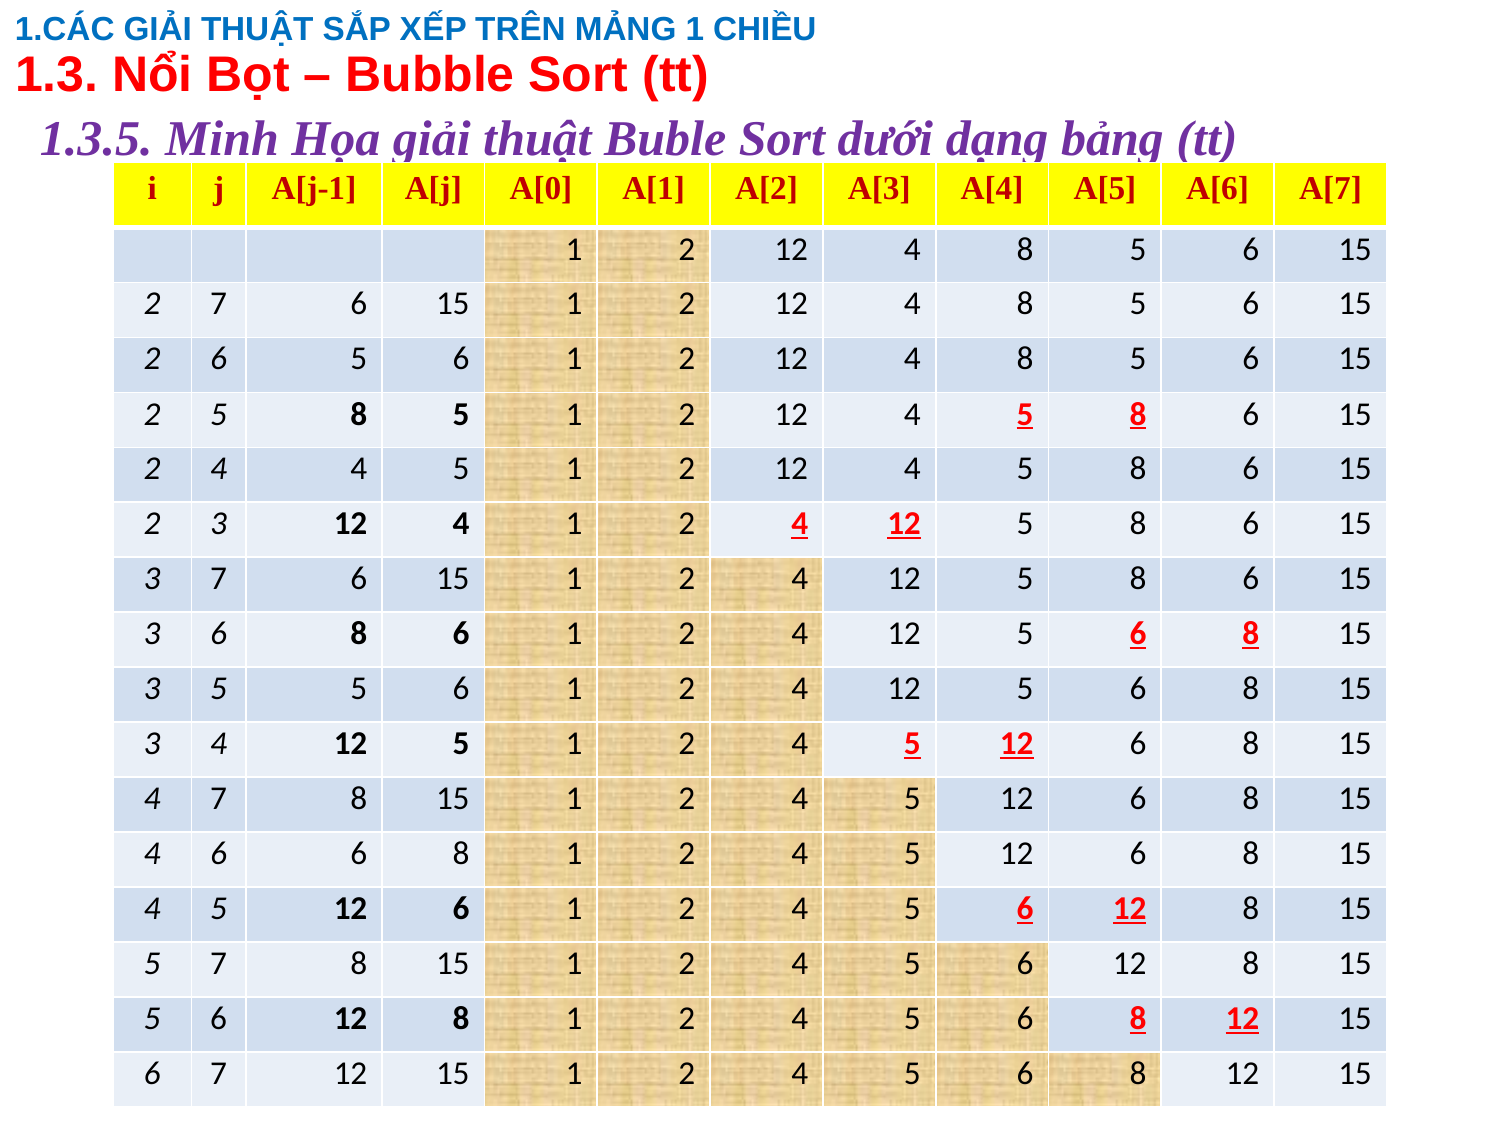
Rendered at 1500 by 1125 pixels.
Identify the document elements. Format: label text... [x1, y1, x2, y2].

table_cell 6 [247, 283, 381, 337]
table_cell 1 [485, 230, 596, 282]
table_cell 6 [1162, 448, 1273, 501]
table_cell 5 [937, 558, 1048, 611]
table_cell 1 [485, 1053, 596, 1106]
table_cell 2 [598, 393, 709, 447]
table_cell 5 [824, 833, 935, 886]
table_cell 6 [192, 338, 245, 392]
table_cell 1 [485, 448, 596, 501]
table_cell 5 [1049, 230, 1160, 282]
table_cell 12 [824, 613, 935, 666]
table_cell 12 [711, 283, 822, 337]
table_cell 2 [598, 338, 709, 392]
table_cell 8 [1049, 1053, 1160, 1106]
table_header A[j] [383, 163, 484, 225]
table_cell 2 [598, 723, 709, 776]
table_cell 2 [598, 1053, 709, 1106]
table_cell 4 [192, 723, 245, 776]
table_cell 6 [192, 833, 245, 886]
table_cell 12 [247, 998, 381, 1051]
table_cell 2 [598, 943, 709, 996]
table_cell 6 [937, 1053, 1048, 1106]
table_header A[1] [598, 163, 709, 225]
table_cell 5 [1049, 338, 1160, 392]
table_cell 1 [485, 503, 596, 556]
table_cell 12 [824, 503, 935, 556]
table_cell 15 [1275, 888, 1386, 941]
table_cell 6 [1049, 833, 1160, 886]
table_cell 15 [1275, 943, 1386, 996]
table_cell 4 [192, 448, 245, 501]
table_header A[7] [1275, 163, 1386, 225]
table_cell 4 [824, 283, 935, 337]
table_cell 12 [711, 338, 822, 392]
table_cell 8 [937, 283, 1048, 337]
table_cell 4 [114, 778, 191, 831]
table_cell 6 [1049, 613, 1160, 666]
table_cell 12 [247, 723, 381, 776]
table_cell 6 [1162, 283, 1273, 337]
table_cell 15 [1275, 833, 1386, 886]
table_cell 4 [824, 338, 935, 392]
table_cell 4 [247, 448, 381, 501]
table_cell 8 [1162, 778, 1273, 831]
table_cell 12 [1162, 1053, 1273, 1106]
table_cell 2 [598, 778, 709, 831]
table_cell 1 [485, 723, 596, 776]
table_cell 1 [485, 393, 596, 447]
table_cell 2 [598, 283, 709, 337]
table_cell 5 [1049, 283, 1160, 337]
table_cell 7 [192, 283, 245, 337]
table_cell 15 [383, 283, 484, 337]
table_cell 8 [247, 778, 381, 831]
table_cell 8 [1049, 448, 1160, 501]
table_cell 7 [192, 558, 245, 611]
table_cell 4 [383, 503, 484, 556]
table_cell 6 [247, 558, 381, 611]
table_cell 1 [485, 668, 596, 721]
table_cell 3 [114, 723, 191, 776]
table_cell 4 [711, 1053, 822, 1106]
table_cell [114, 230, 191, 282]
table_cell 6 [1049, 723, 1160, 776]
table_cell 4 [711, 723, 822, 776]
table_cell 8 [383, 998, 484, 1051]
table_cell 5 [247, 338, 381, 392]
table_cell 12 [937, 723, 1048, 776]
table_cell 12 [247, 503, 381, 556]
table_cell 8 [1049, 393, 1160, 447]
table_cell 15 [1275, 338, 1386, 392]
table_cell 8 [1049, 503, 1160, 556]
table_cell 8 [1162, 943, 1273, 996]
table_cell 8 [247, 943, 381, 996]
table_cell 15 [383, 558, 484, 611]
table_cell 5 [383, 723, 484, 776]
table_cell 2 [598, 230, 709, 282]
table_cell 6 [937, 888, 1048, 941]
table_cell 5 [937, 393, 1048, 447]
table_cell 6 [1162, 338, 1273, 392]
table_cell 4 [711, 503, 822, 556]
table_cell 15 [1275, 393, 1386, 447]
table_cell 6 [114, 1053, 191, 1106]
table_cell 12 [1049, 943, 1160, 996]
table_cell 8 [937, 338, 1048, 392]
table_cell 4 [711, 613, 822, 666]
table_cell 6 [1049, 778, 1160, 831]
table_cell 12 [247, 888, 381, 941]
table_cell 12 [1049, 888, 1160, 941]
table_cell 7 [192, 778, 245, 831]
table_cell 5 [192, 393, 245, 447]
table_cell 1 [485, 998, 596, 1051]
table_cell 5 [937, 613, 1048, 666]
table_cell 15 [383, 943, 484, 996]
table_header A[2] [711, 163, 822, 225]
table_cell 4 [711, 888, 822, 941]
table_cell 2 [598, 888, 709, 941]
table_cell 6 [383, 668, 484, 721]
table_cell 15 [1275, 283, 1386, 337]
table_cell 5 [383, 393, 484, 447]
table_cell 6 [247, 833, 381, 886]
table_cell 15 [1275, 448, 1386, 501]
table_cell 6 [1162, 558, 1273, 611]
table_cell 4 [711, 998, 822, 1051]
table_cell 1 [485, 283, 596, 337]
table_cell 4 [824, 230, 935, 282]
table_cell 15 [383, 1053, 484, 1106]
table_cell [247, 230, 381, 282]
table_cell 2 [598, 558, 709, 611]
table_cell 8 [1049, 558, 1160, 611]
table_cell 5 [824, 998, 935, 1051]
table_cell 2 [114, 283, 191, 337]
table_cell 8 [1162, 888, 1273, 941]
table_cell 2 [114, 448, 191, 501]
table_cell 15 [1275, 998, 1386, 1051]
table_cell 6 [383, 338, 484, 392]
table_cell 8 [247, 393, 381, 447]
table_cell 7 [192, 943, 245, 996]
table_cell 1 [485, 338, 596, 392]
table_cell 8 [247, 613, 381, 666]
table_cell 2 [598, 503, 709, 556]
table_cell 15 [1275, 503, 1386, 556]
table_header i [114, 163, 191, 225]
table_cell 5 [824, 778, 935, 831]
table_cell 2 [114, 503, 191, 556]
table_header A[j-1] [247, 163, 381, 225]
table_cell 1 [485, 558, 596, 611]
table_cell 8 [937, 230, 1048, 282]
table_cell 5 [824, 1053, 935, 1106]
table_cell 2 [114, 393, 191, 447]
table_cell 6 [383, 888, 484, 941]
table_cell 6 [937, 998, 1048, 1051]
table_cell 6 [1162, 393, 1273, 447]
table_cell 5 [114, 943, 191, 996]
table_cell 12 [247, 1053, 381, 1106]
table_cell 2 [598, 833, 709, 886]
table_cell 2 [598, 613, 709, 666]
table_cell 8 [1162, 613, 1273, 666]
table_cell 5 [247, 668, 381, 721]
table_cell 6 [192, 998, 245, 1051]
text_box 1.3. Nổi Bọt – Bubble Sort (tt) [0, 37, 1394, 113]
table_cell 12 [824, 558, 935, 611]
table_cell 3 [192, 503, 245, 556]
table_cell 3 [114, 613, 191, 666]
table_header A[0] [485, 163, 596, 225]
table_cell 4 [711, 668, 822, 721]
table_cell 1 [485, 613, 596, 666]
table_cell 5 [824, 943, 935, 996]
table_cell 1 [485, 778, 596, 831]
table_cell 4 [114, 833, 191, 886]
table_cell 5 [937, 503, 1048, 556]
table_cell 8 [1162, 833, 1273, 886]
table_cell 4 [824, 393, 935, 447]
table_cell 2 [598, 998, 709, 1051]
table_cell 5 [824, 888, 935, 941]
table_cell 15 [1275, 1053, 1386, 1106]
table_header A[5] [1049, 163, 1160, 225]
table_cell 4 [711, 833, 822, 886]
table_cell 15 [383, 778, 484, 831]
table_cell 5 [937, 448, 1048, 501]
table_cell 15 [1275, 723, 1386, 776]
table_cell 12 [937, 833, 1048, 886]
table_cell 15 [1275, 778, 1386, 831]
table_cell 8 [1162, 668, 1273, 721]
table_cell 8 [383, 833, 484, 886]
table_cell [192, 230, 245, 282]
table_cell 12 [711, 448, 822, 501]
table_cell 6 [383, 613, 484, 666]
table_cell 4 [711, 943, 822, 996]
table_header A[4] [937, 163, 1048, 225]
table_cell 8 [1049, 998, 1160, 1051]
table_cell [383, 230, 484, 282]
table_cell 1 [485, 888, 596, 941]
table_header A[3] [824, 163, 935, 225]
table_cell 12 [711, 230, 822, 282]
table_cell 3 [114, 558, 191, 611]
table_cell 12 [711, 393, 822, 447]
table_cell 5 [383, 448, 484, 501]
table_cell 5 [192, 888, 245, 941]
text_box 1.CÁC GIẢI THUẬT SẮP XẾP TRÊN MẢNG 1 CHIỀU [0, 0, 1394, 37]
table_cell 2 [114, 338, 191, 392]
table_cell 15 [1275, 558, 1386, 611]
table_cell 5 [192, 668, 245, 721]
title 1.3.5. Minh Họa giải thuật Buble Sort dưới dạng bảng (tt) [24, 87, 1419, 178]
table_cell 15 [1275, 668, 1386, 721]
table_cell 5 [114, 998, 191, 1051]
table_cell 8 [1162, 723, 1273, 776]
table_cell 15 [1275, 613, 1386, 666]
table_cell 12 [937, 778, 1048, 831]
table_cell 15 [1275, 230, 1386, 282]
table_cell 5 [824, 723, 935, 776]
table_cell 1 [485, 833, 596, 886]
table_cell 4 [711, 778, 822, 831]
table_cell 2 [598, 448, 709, 501]
table_cell 4 [824, 448, 935, 501]
table_cell 6 [937, 943, 1048, 996]
table_cell 6 [1162, 230, 1273, 282]
table_cell 4 [114, 888, 191, 941]
table_cell 5 [937, 668, 1048, 721]
table_cell 2 [598, 668, 709, 721]
table_cell 12 [1162, 998, 1273, 1051]
table_cell 3 [114, 668, 191, 721]
table_cell 6 [1162, 503, 1273, 556]
table_cell 6 [1049, 668, 1160, 721]
table_header j [192, 163, 245, 225]
table_cell 12 [824, 668, 935, 721]
table_header A[6] [1162, 163, 1273, 225]
table_cell 4 [711, 558, 822, 611]
table_cell 1 [485, 943, 596, 996]
table_cell 7 [192, 1053, 245, 1106]
table_cell 6 [192, 613, 245, 666]
